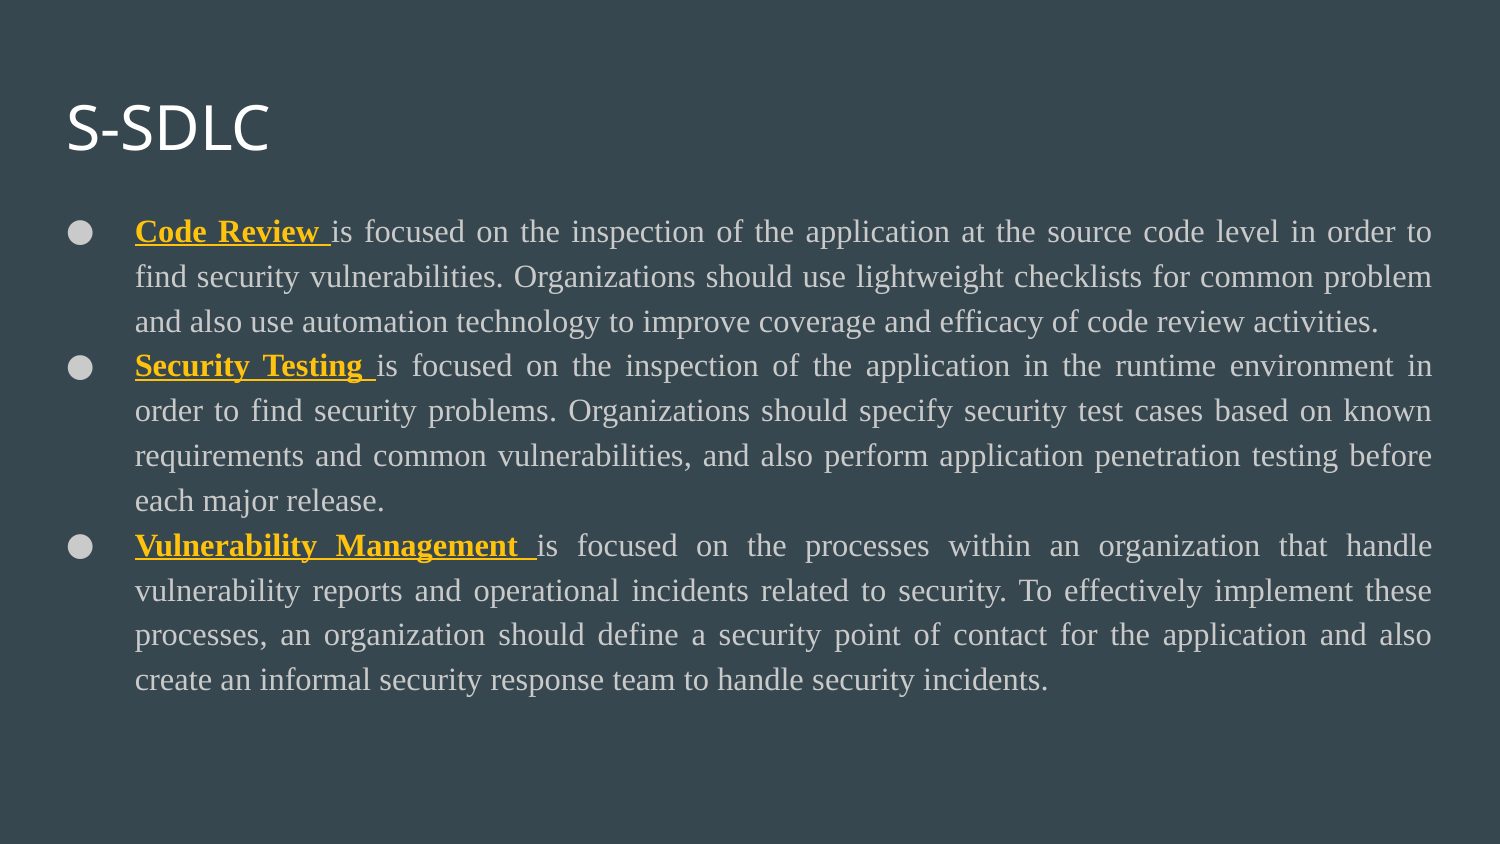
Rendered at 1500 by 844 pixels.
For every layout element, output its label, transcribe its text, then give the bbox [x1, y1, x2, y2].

list Code Review is focused on the inspection of the application at the source code level in order to find security vulnerabilities. Organizations should use lightweight checklists for common problem and also use automation technology to improve coverage and efficacy of code review activities. Security Testing is focused on the inspection of the application in the runtime environment in order to find security problems. Organizations should specify security test cases based on known requirements and common vulnerabilities, and also perform application penetration testing before each major release. Vulnerability Management is focused on the processes within an organization that handle vulnerability reports and operational incidents related to security. To effectively implement these processes, an organization should define a security point of contact for the application and also create an informal security response team to handle security incidents. [51, 189, 1449, 750]
title S-SDLC [51, 72, 1449, 167]
